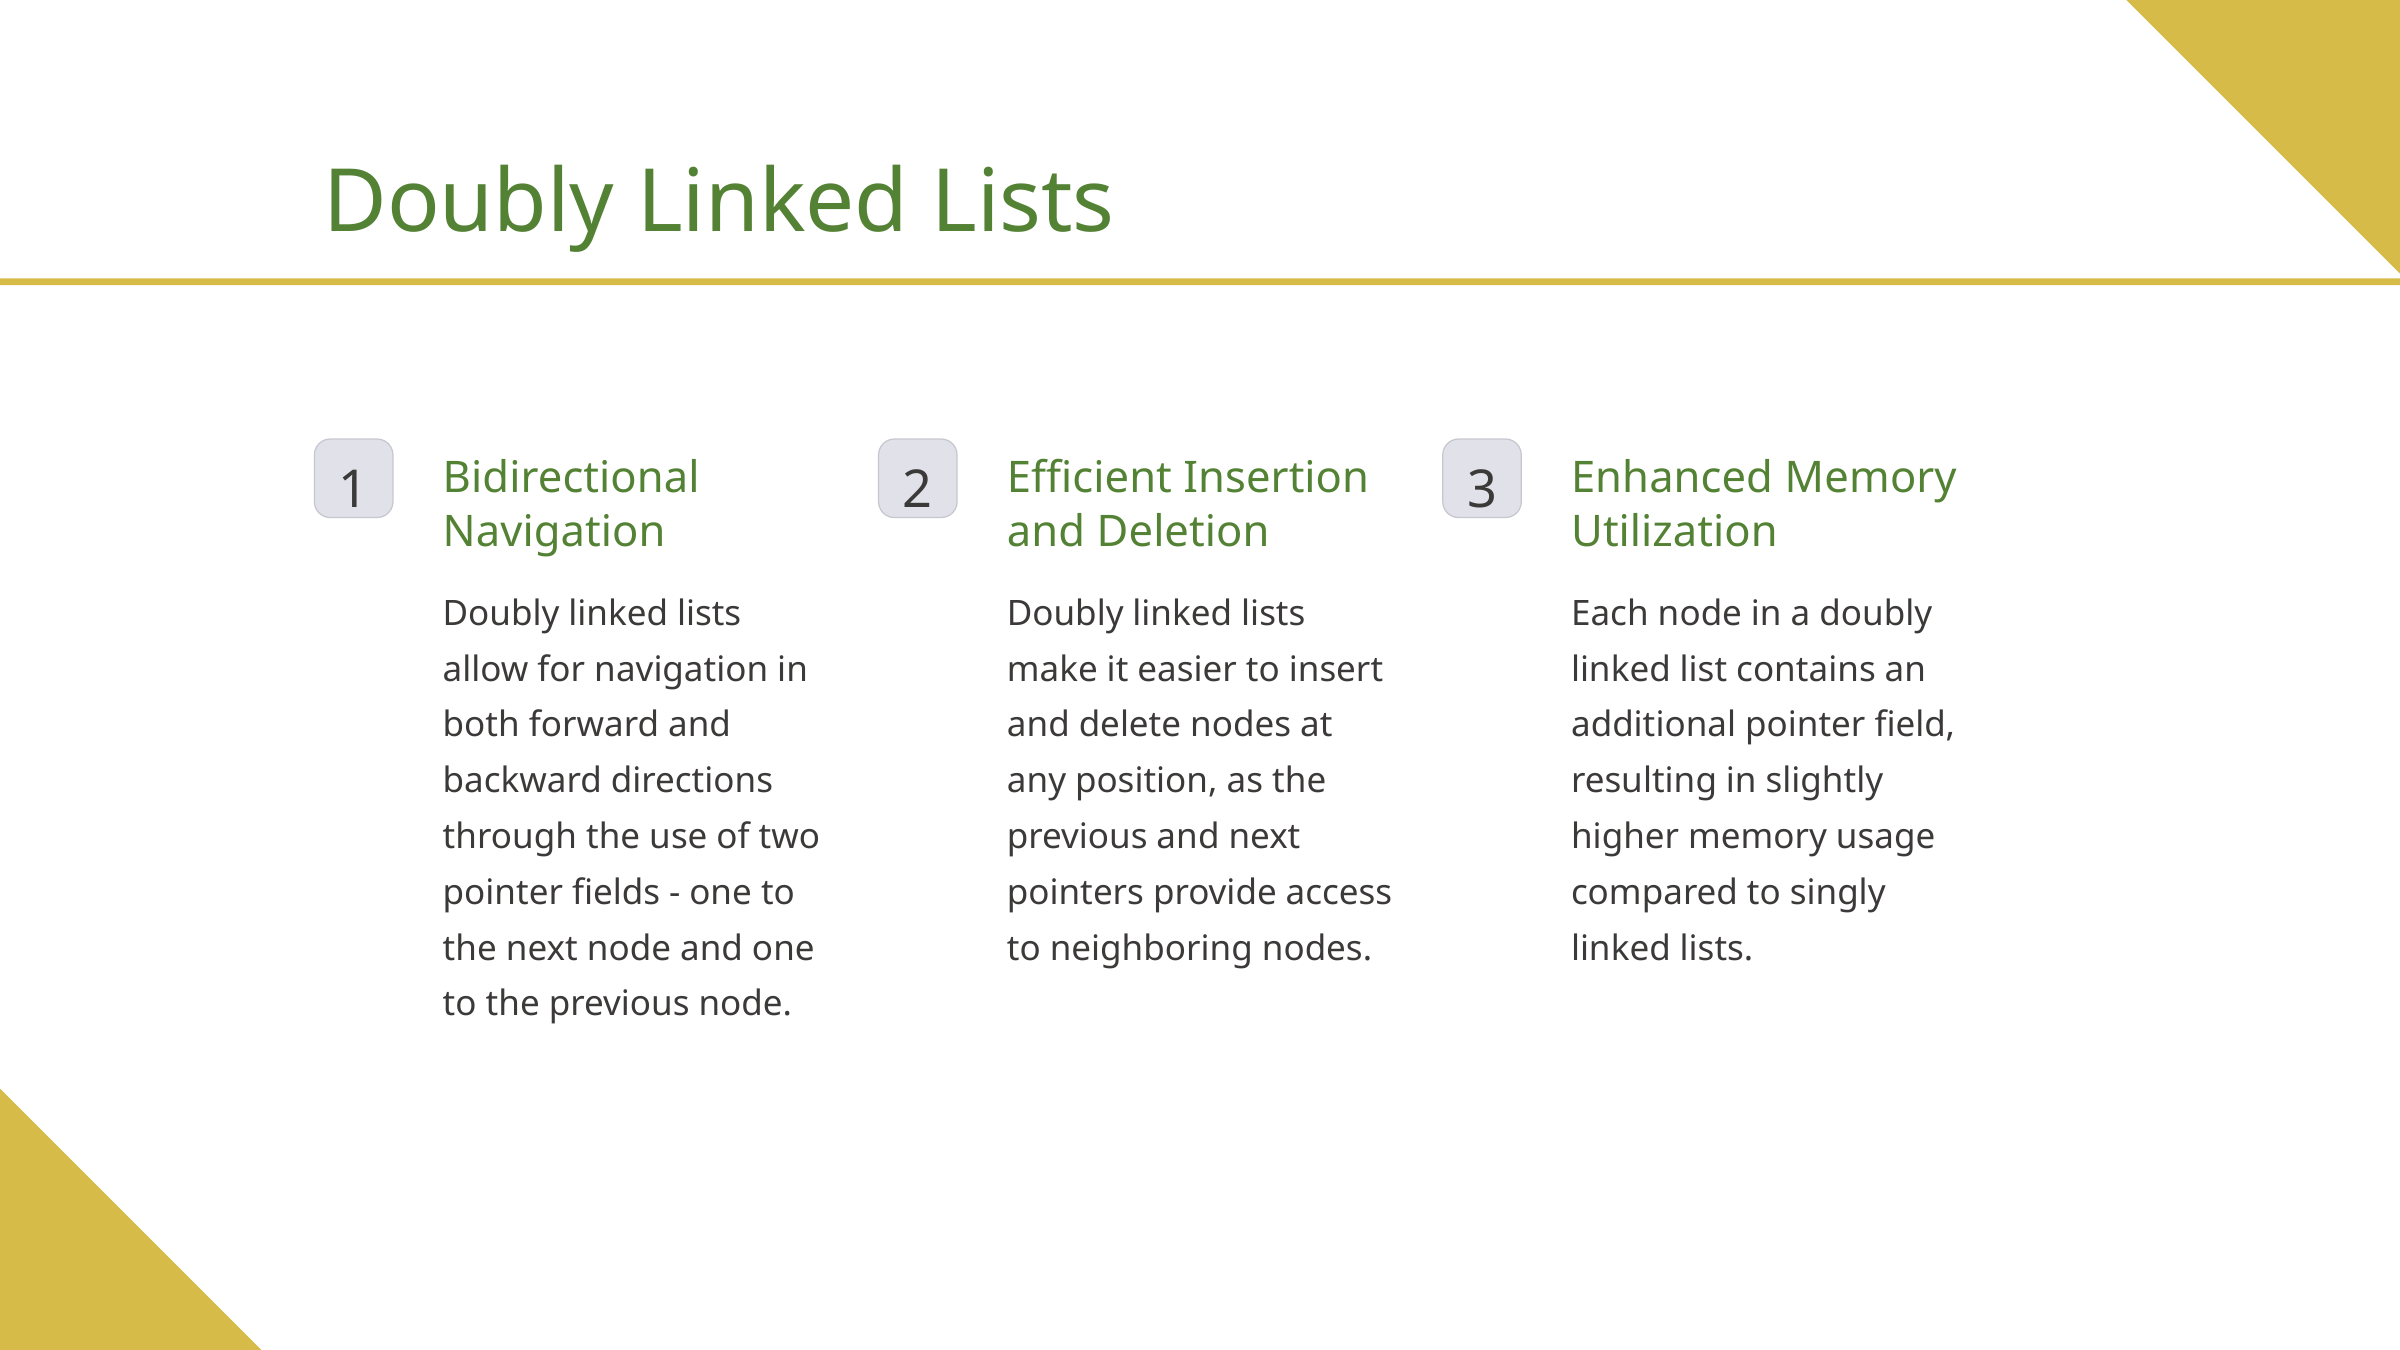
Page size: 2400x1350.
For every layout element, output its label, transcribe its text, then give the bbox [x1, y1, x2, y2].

text_box Doubly Linked Lists [308, 132, 1181, 242]
text_box Each node in a doubly linked list contains an additional pointer field, resulting in slightly higher memory usage compared to singly linked lists. [1556, 569, 1973, 905]
text_box Enhanced Memory Utilization [1556, 439, 1973, 549]
text_box [314, 439, 393, 518]
text_box [1442, 439, 1522, 518]
text_box 3 [1468, 445, 1496, 511]
text_box 1 [342, 445, 365, 511]
text_box [0, 278, 2400, 286]
text_box [0, 1088, 262, 1350]
text_box Doubly linked lists allow for navigation in both forward and backward directions through the use of two pointer fields - one to the next node and one to the previous node. [427, 569, 844, 960]
text_box [2126, 0, 2400, 274]
text_box 2 [904, 445, 932, 511]
text_box Bidirectional Navigation [427, 439, 844, 549]
text_box Efficient Insertion and Deletion [992, 439, 1408, 549]
text_box Doubly linked lists make it easier to insert and delete nodes at any position, as the previous and next pointers provide access to neighboring nodes. [992, 569, 1408, 905]
text_box [878, 439, 958, 518]
